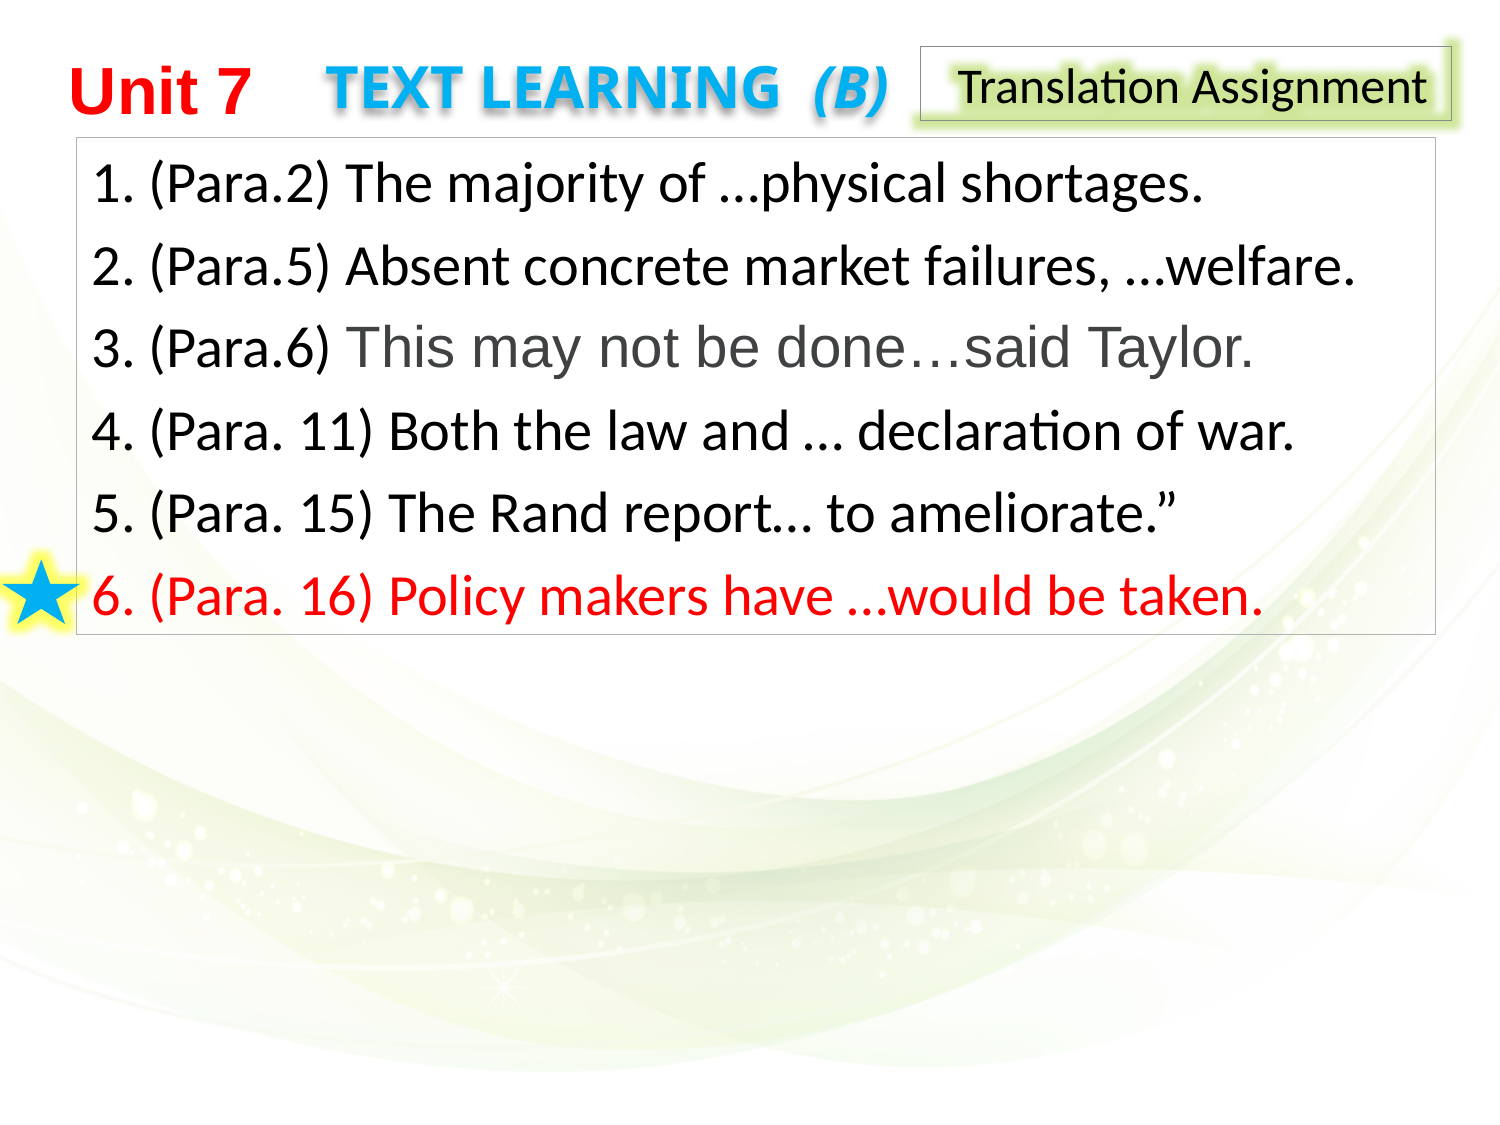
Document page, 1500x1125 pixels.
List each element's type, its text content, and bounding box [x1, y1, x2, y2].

text_box 1. (Para.2) The majority of …physical shortages. 2. (Para.5) Absent concrete market failures, …welfare. 3. (Para.6) This may not be done…said Taylor. 4. (Para. 11) Both the law and … declaration of war. 5. (Para. 15) The Rand report… to ameliorate.” 6. (Para. 16) Policy makers have …would be taken. [76, 137, 1436, 635]
text_box text learning (B) [280, 8, 948, 128]
text_box Translation Assignment [920, 46, 1452, 121]
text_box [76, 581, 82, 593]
text_box Unit 7 [54, 40, 281, 136]
text_box [2, 559, 81, 624]
